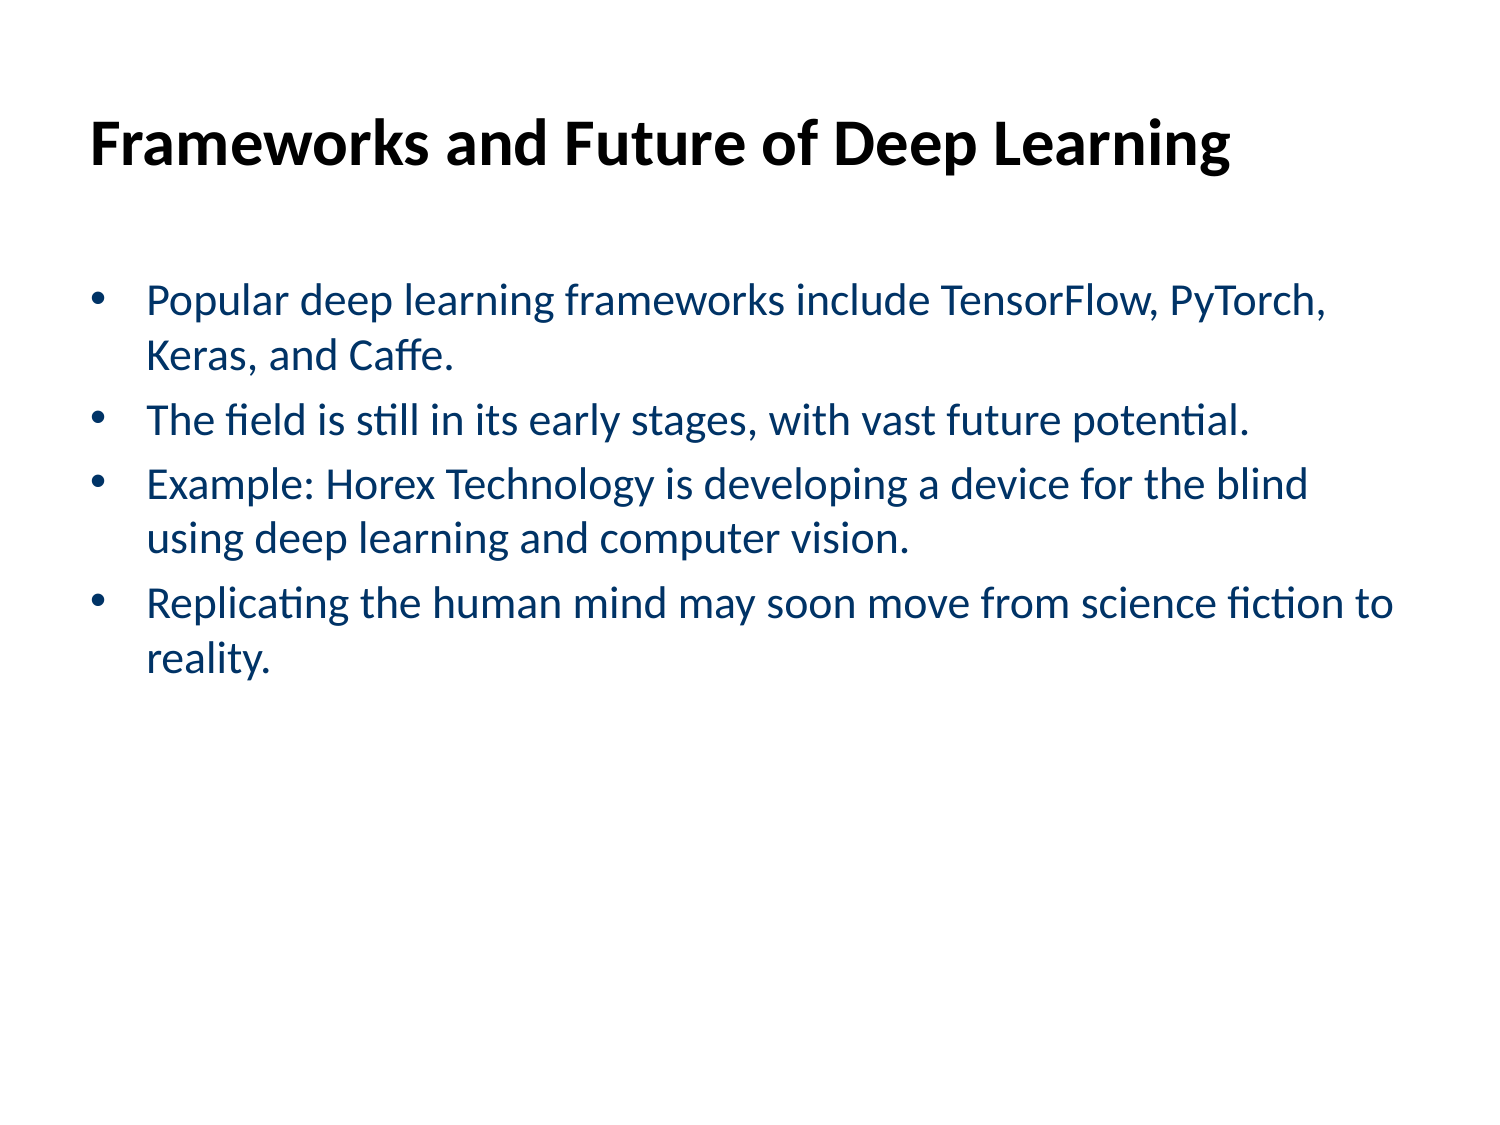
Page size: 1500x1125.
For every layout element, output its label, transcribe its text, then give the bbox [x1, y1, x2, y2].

list Popular deep learning frameworks include TensorFlow, PyTorch, Keras, and Caffe. The field is still in its early stages, with vast future potential. Example: Horex Technology is developing a device for the blind using deep learning and computer vision. Replicating the human mind may soon move from science fiction to reality. [75, 262, 1425, 1005]
title Frameworks and Future of Deep Learning [75, 45, 1425, 233]
